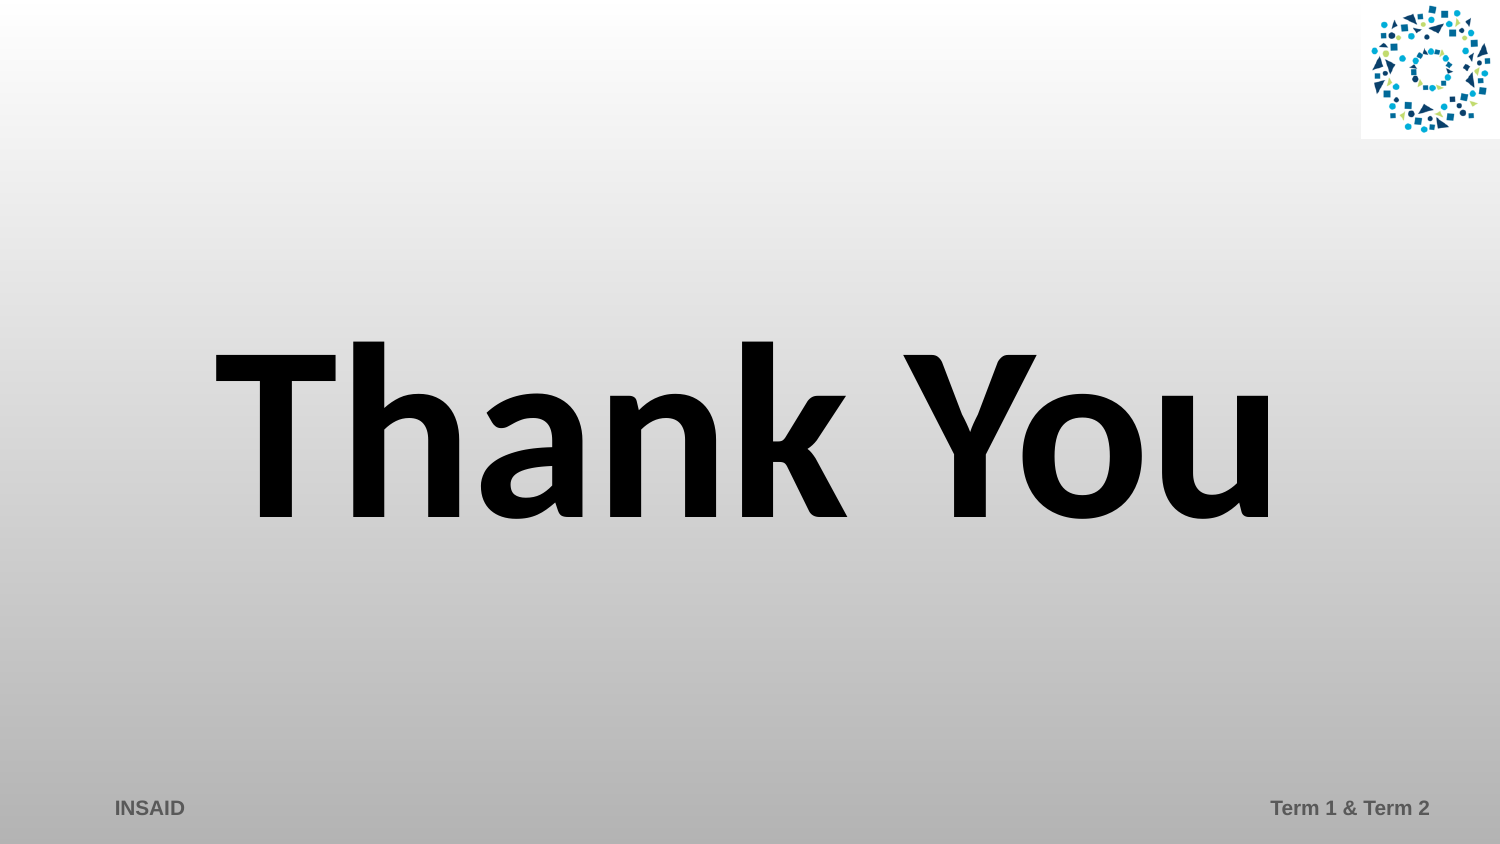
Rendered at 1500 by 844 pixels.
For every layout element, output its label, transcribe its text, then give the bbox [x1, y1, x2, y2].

title Thank You [51, 260, 1449, 583]
picture [1361, 0, 1500, 139]
slide_number INSAID [51, 783, 249, 830]
slide_number Term 1 & Term 2 [1251, 783, 1449, 830]
